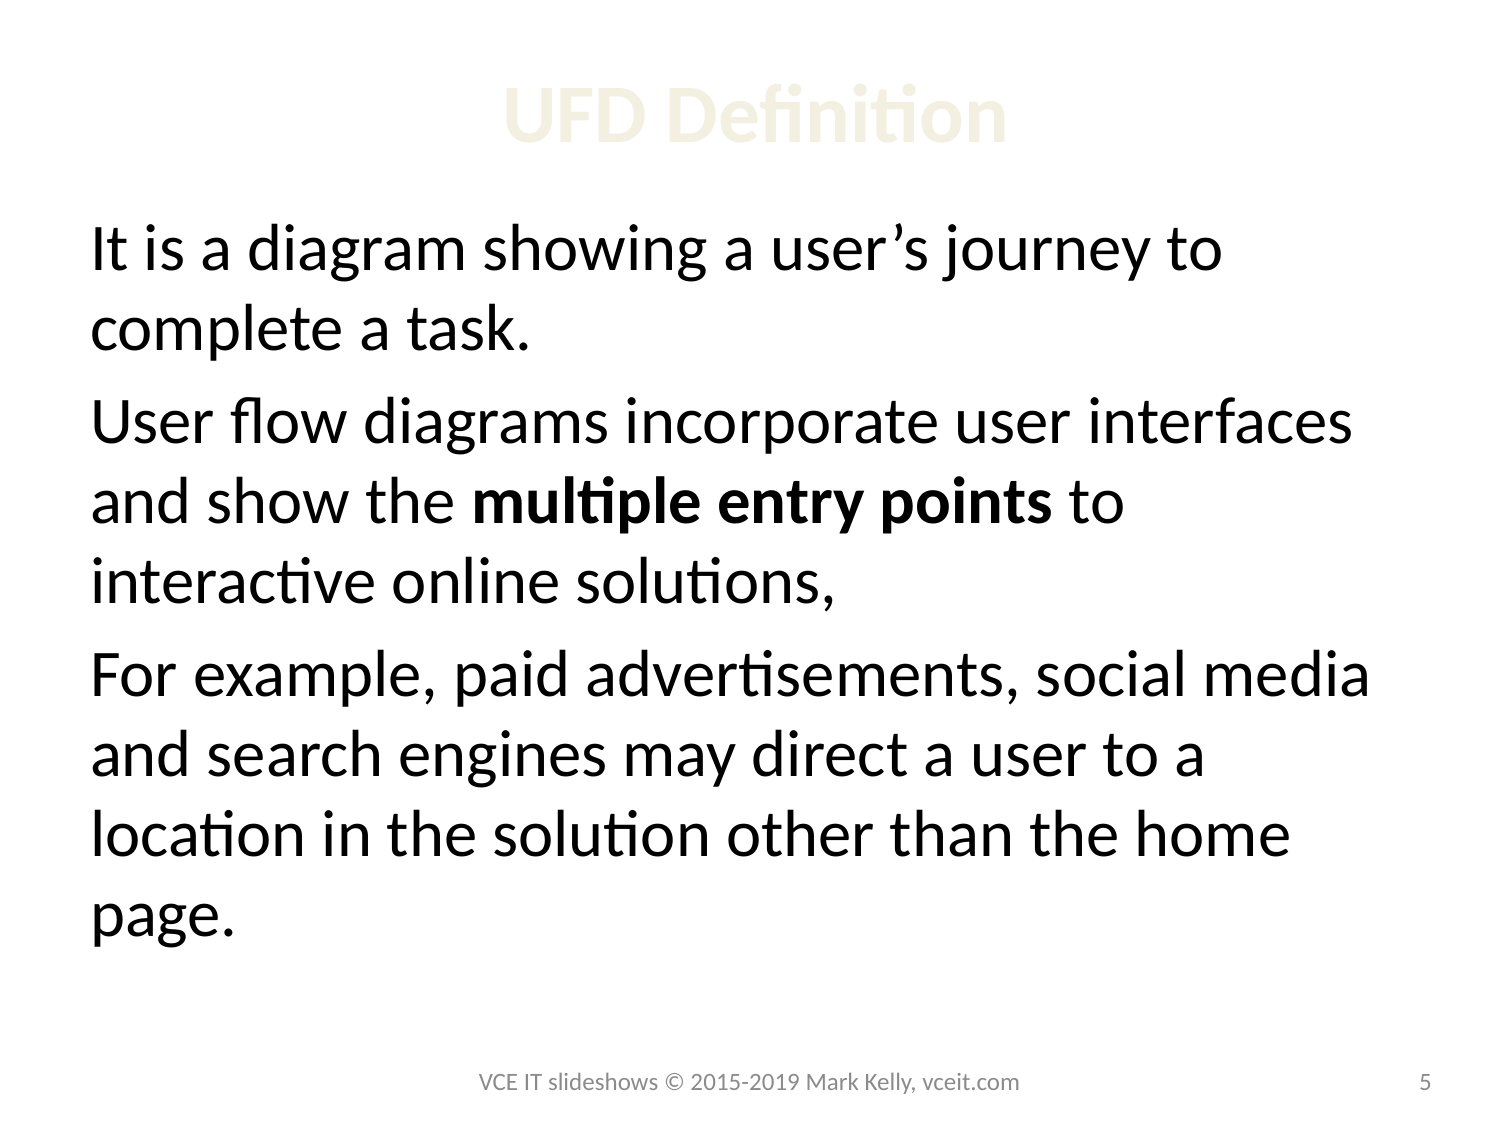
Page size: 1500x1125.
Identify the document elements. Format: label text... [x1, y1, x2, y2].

title UFD Definition [29, 44, 1483, 173]
slide_number 5 [1376, 1058, 1447, 1103]
list It is a diagram showing a user’s journey to complete a task. User flow diagrams incorporate user interfaces and show the multiple entry points to interactive online solutions, For example, paid advertisements, social media and search engines may direct a user to a location in the solution other than the home page. [74, 196, 1426, 1036]
footer VCE IT slideshows © 2015-2019 Mark Kelly, vceit.com [383, 1058, 1117, 1103]
